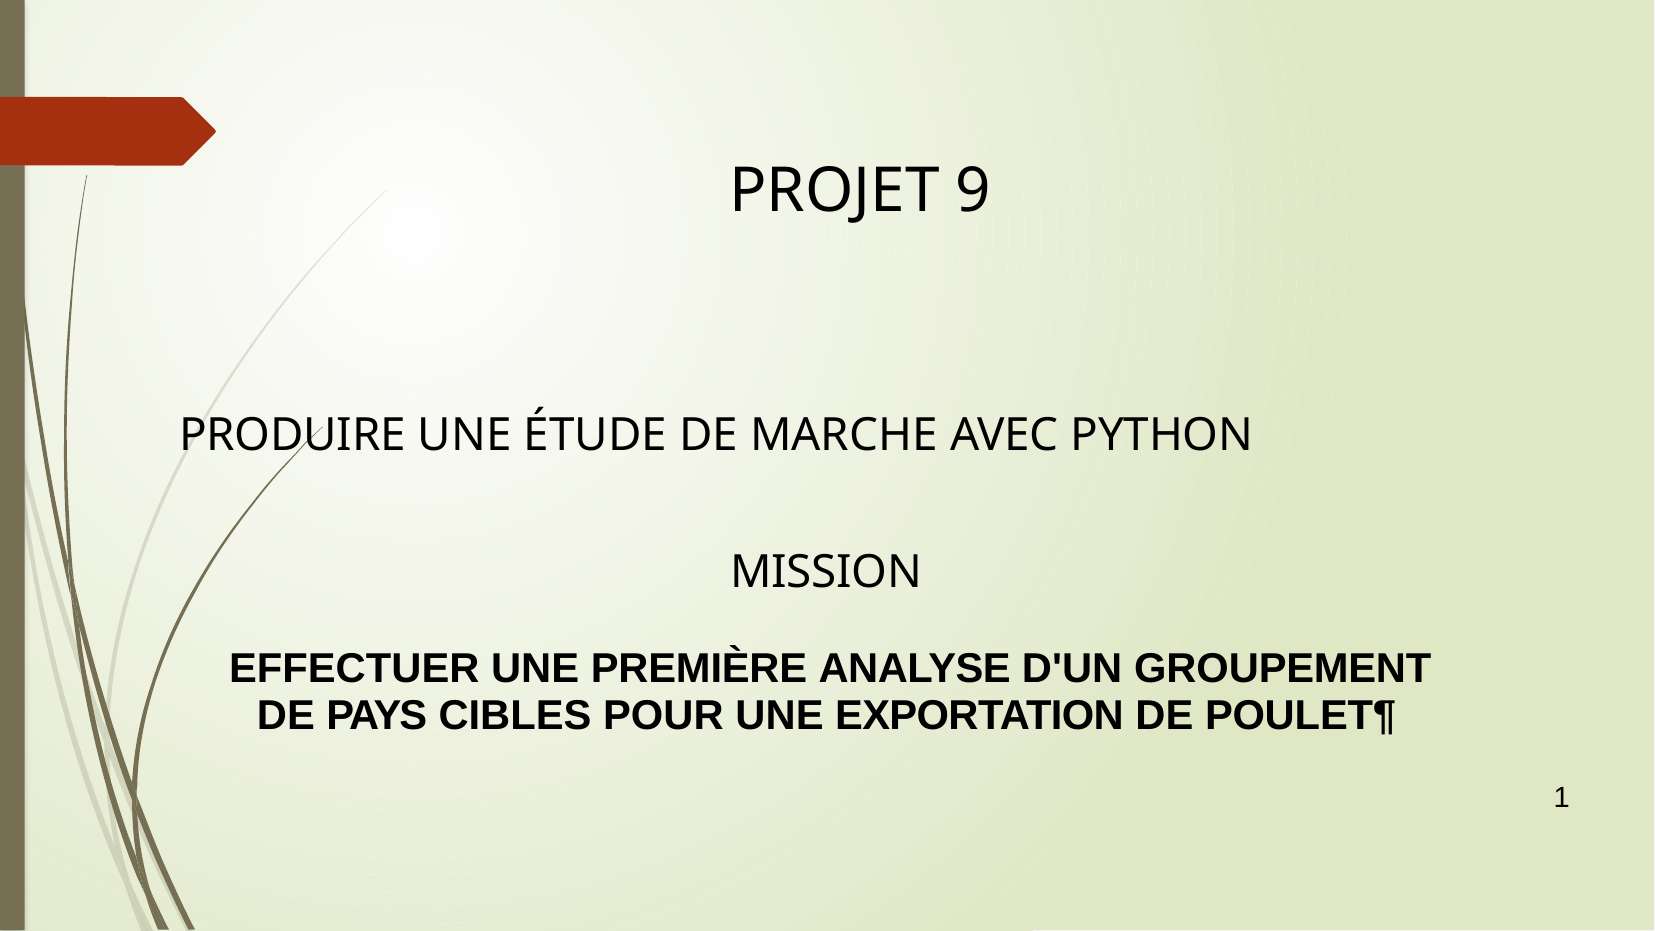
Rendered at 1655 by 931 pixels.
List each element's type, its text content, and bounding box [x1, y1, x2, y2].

text_box MISSION EFFECTUER UNE PREMIÈRE ANALYSE D'UN GROUPEMENT DE PAYS CIBLES POUR UNE EXPORTATION DE POULET¶ 1 [227, 540, 1571, 814]
text_box PRODUIRE UNE ÉTUDE DE MARCHE AVEC PYTHON [177, 402, 1461, 460]
text_box PROJET 9 [727, 147, 1028, 225]
